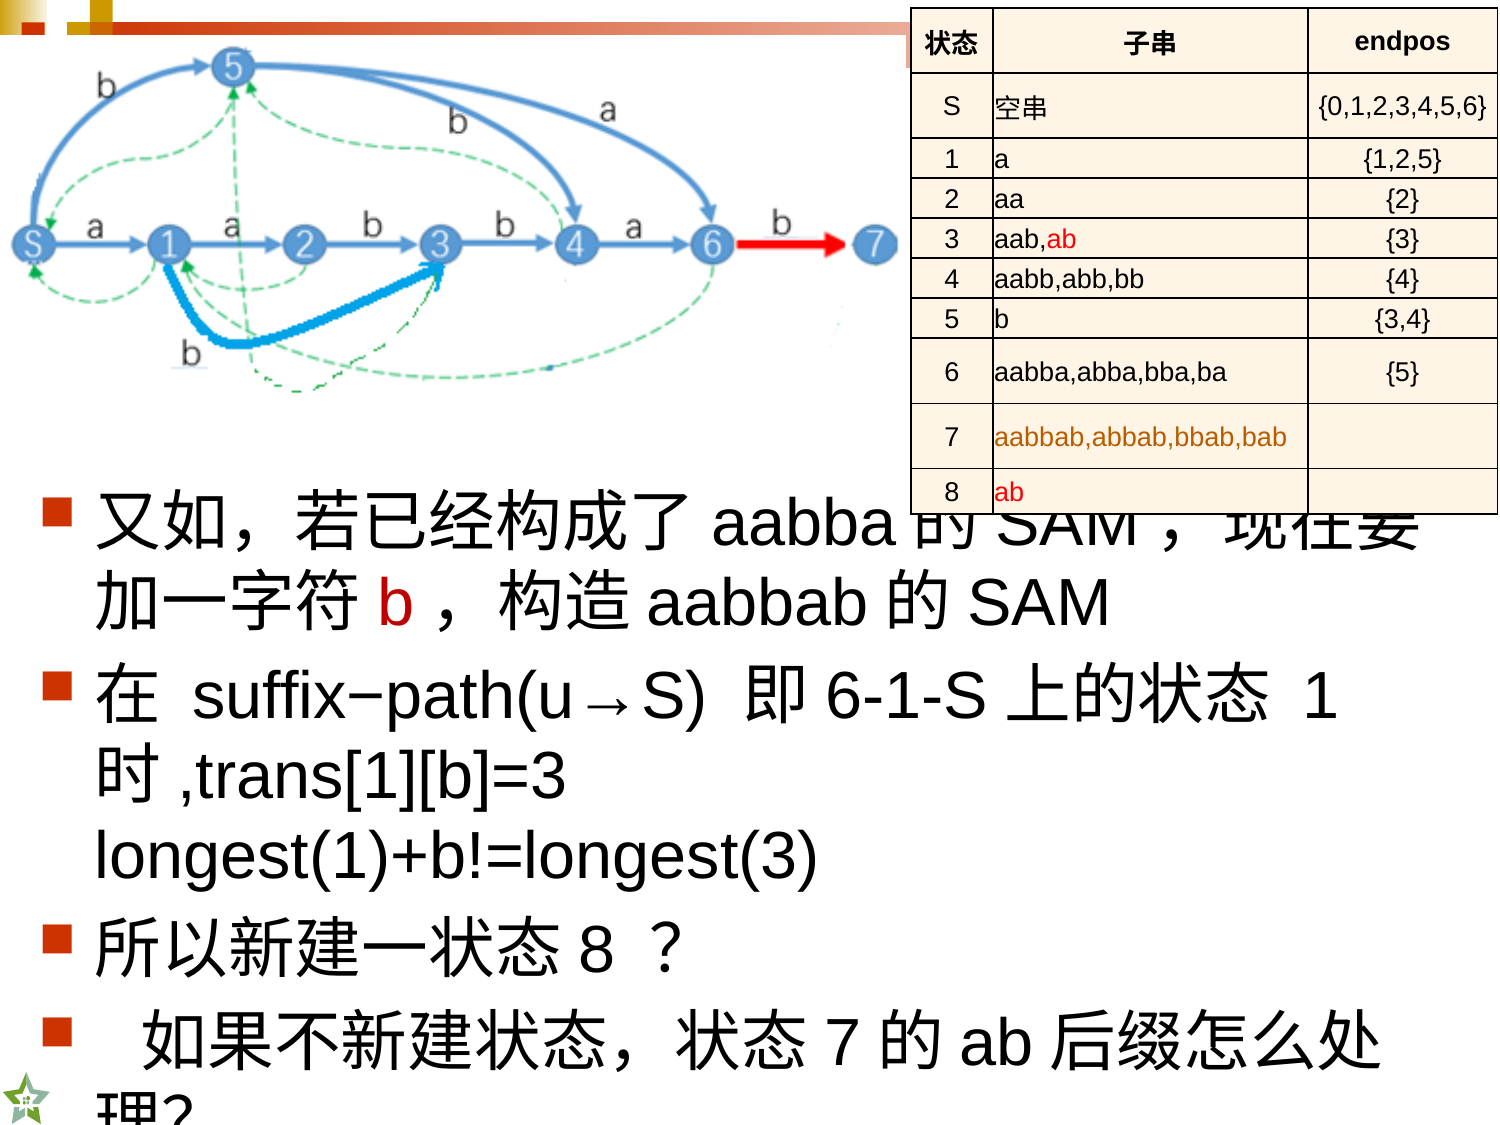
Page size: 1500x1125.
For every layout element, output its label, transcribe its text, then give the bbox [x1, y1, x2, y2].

table_cell aabbab,abbab,bbab,bab [994, 404, 1307, 468]
table_cell 2 [912, 179, 992, 217]
table_header 状态 [912, 9, 992, 72]
table_cell {0,1,2,3,4,5,6} [1309, 74, 1497, 137]
table_cell 7 [912, 404, 992, 468]
table_cell 6 [912, 339, 992, 403]
table_cell a [994, 139, 1307, 177]
table_cell 3 [912, 219, 992, 257]
table_cell aab,ab [994, 219, 1307, 257]
table_cell 空串 [994, 74, 1307, 137]
table_header endpos [1309, 9, 1497, 72]
table_cell 4 [912, 259, 992, 297]
table_cell 8 [912, 469, 992, 513]
table_cell S [912, 74, 992, 137]
picture [0, 35, 906, 405]
table_cell 5 [912, 299, 992, 337]
table_cell {1,2,5} [1309, 139, 1497, 177]
table_cell [1309, 404, 1497, 468]
table_cell {4} [1309, 259, 1497, 297]
table_cell {3,4} [1309, 299, 1497, 337]
list 又如，若已经构成了aabba的SAM，现在要加一字符b，构造aabbab的SAM 在 suffix−path(u→S) 即6-1-S上的状态 1 时,trans[1][b]=3 longest(1)+b!=longest(3) 所以新建一状态8 ？ 如果不新建状态，状态7的ab后缀怎么处理？ [23, 471, 1477, 1085]
table_cell b [994, 299, 1307, 337]
table_cell aabb,abb,bb [994, 259, 1307, 297]
table_cell {5} [1309, 339, 1497, 403]
table_cell ab [994, 469, 1307, 513]
table_cell {3} [1309, 219, 1497, 257]
table_header 子串 [994, 9, 1307, 72]
table_cell 1 [912, 139, 992, 177]
table_cell {2} [1309, 179, 1497, 217]
table_cell aabba,abba,bba,ba [994, 339, 1307, 403]
table_cell aa [994, 179, 1307, 217]
table_cell [1309, 469, 1497, 513]
